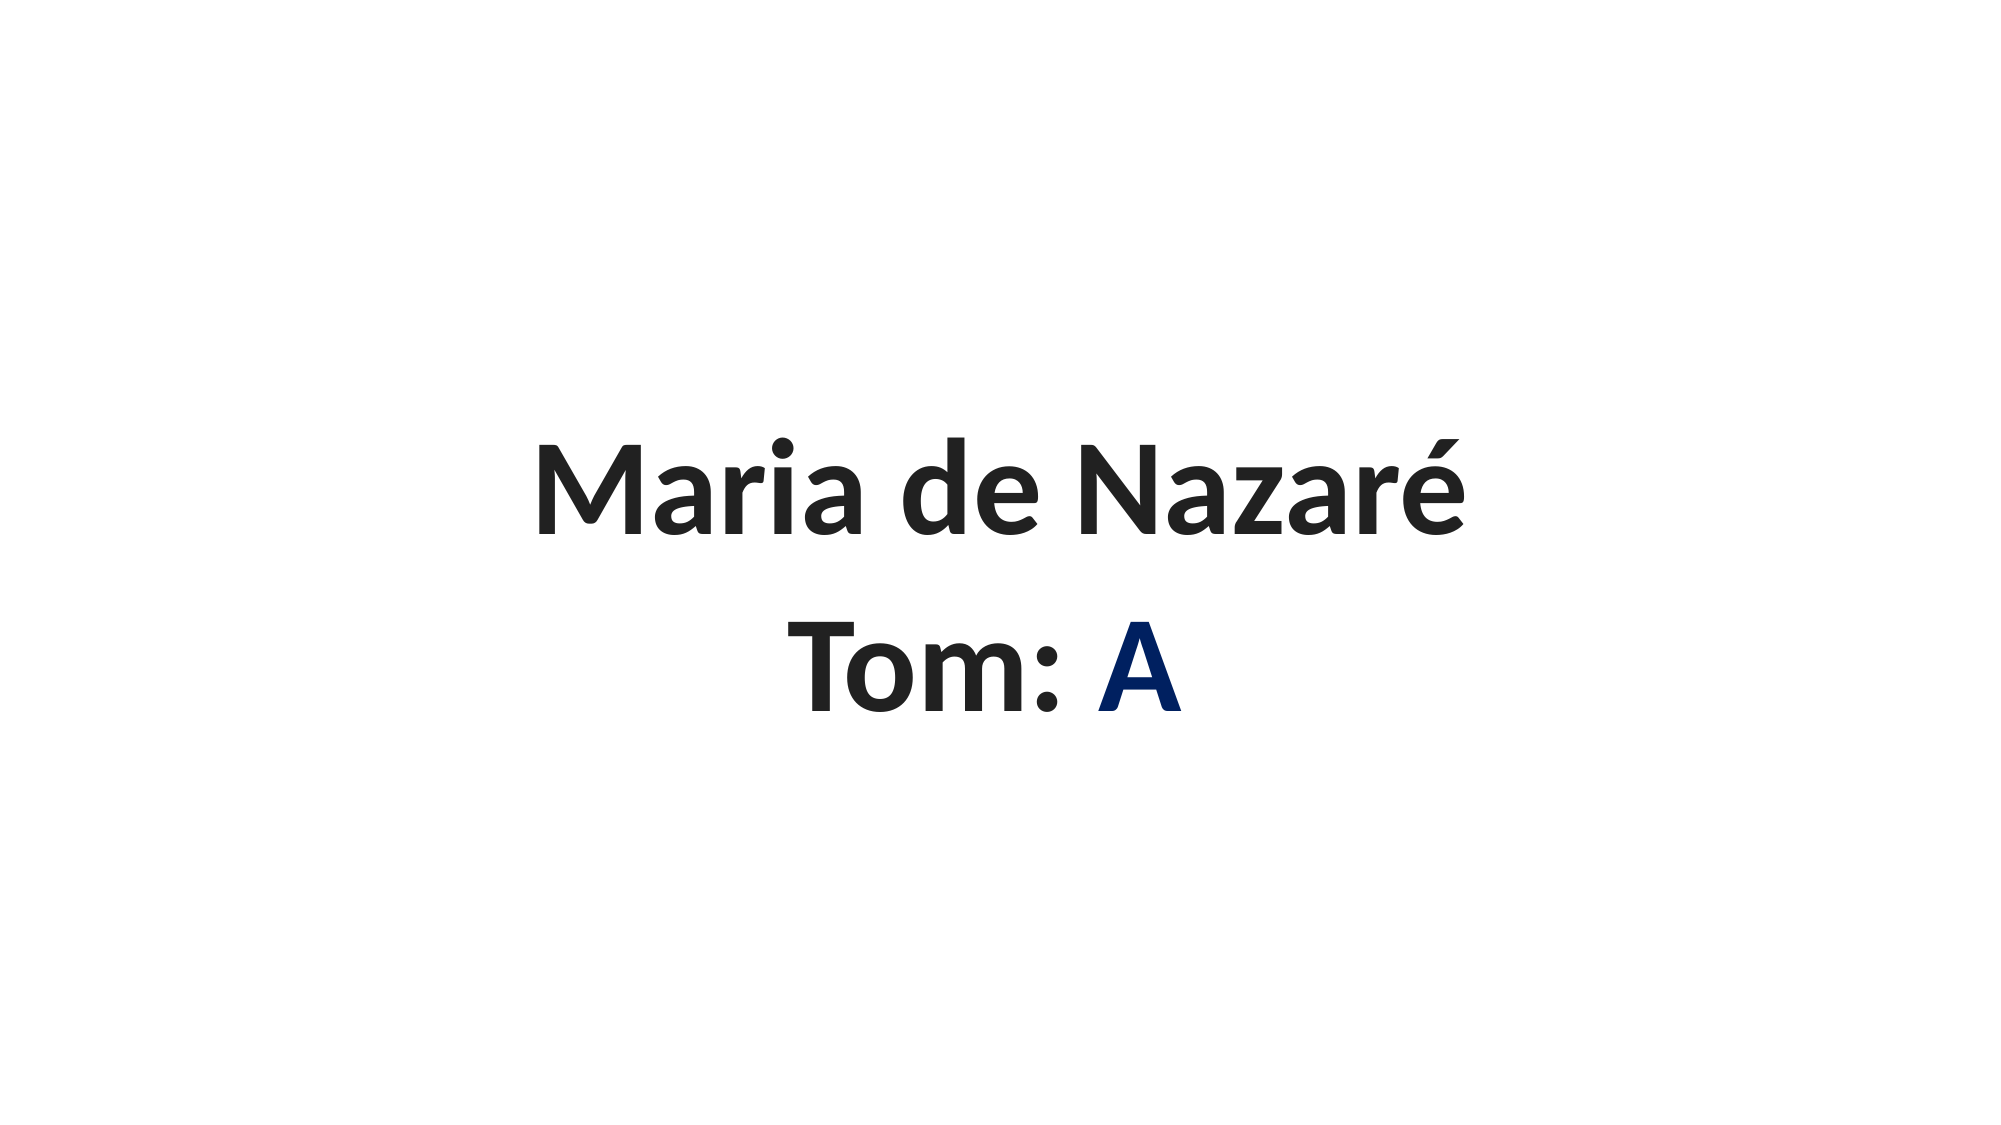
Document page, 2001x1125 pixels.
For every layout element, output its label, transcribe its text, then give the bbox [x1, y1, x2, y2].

title Maria de Nazaré Tom: A [0, 0, 2000, 1125]
